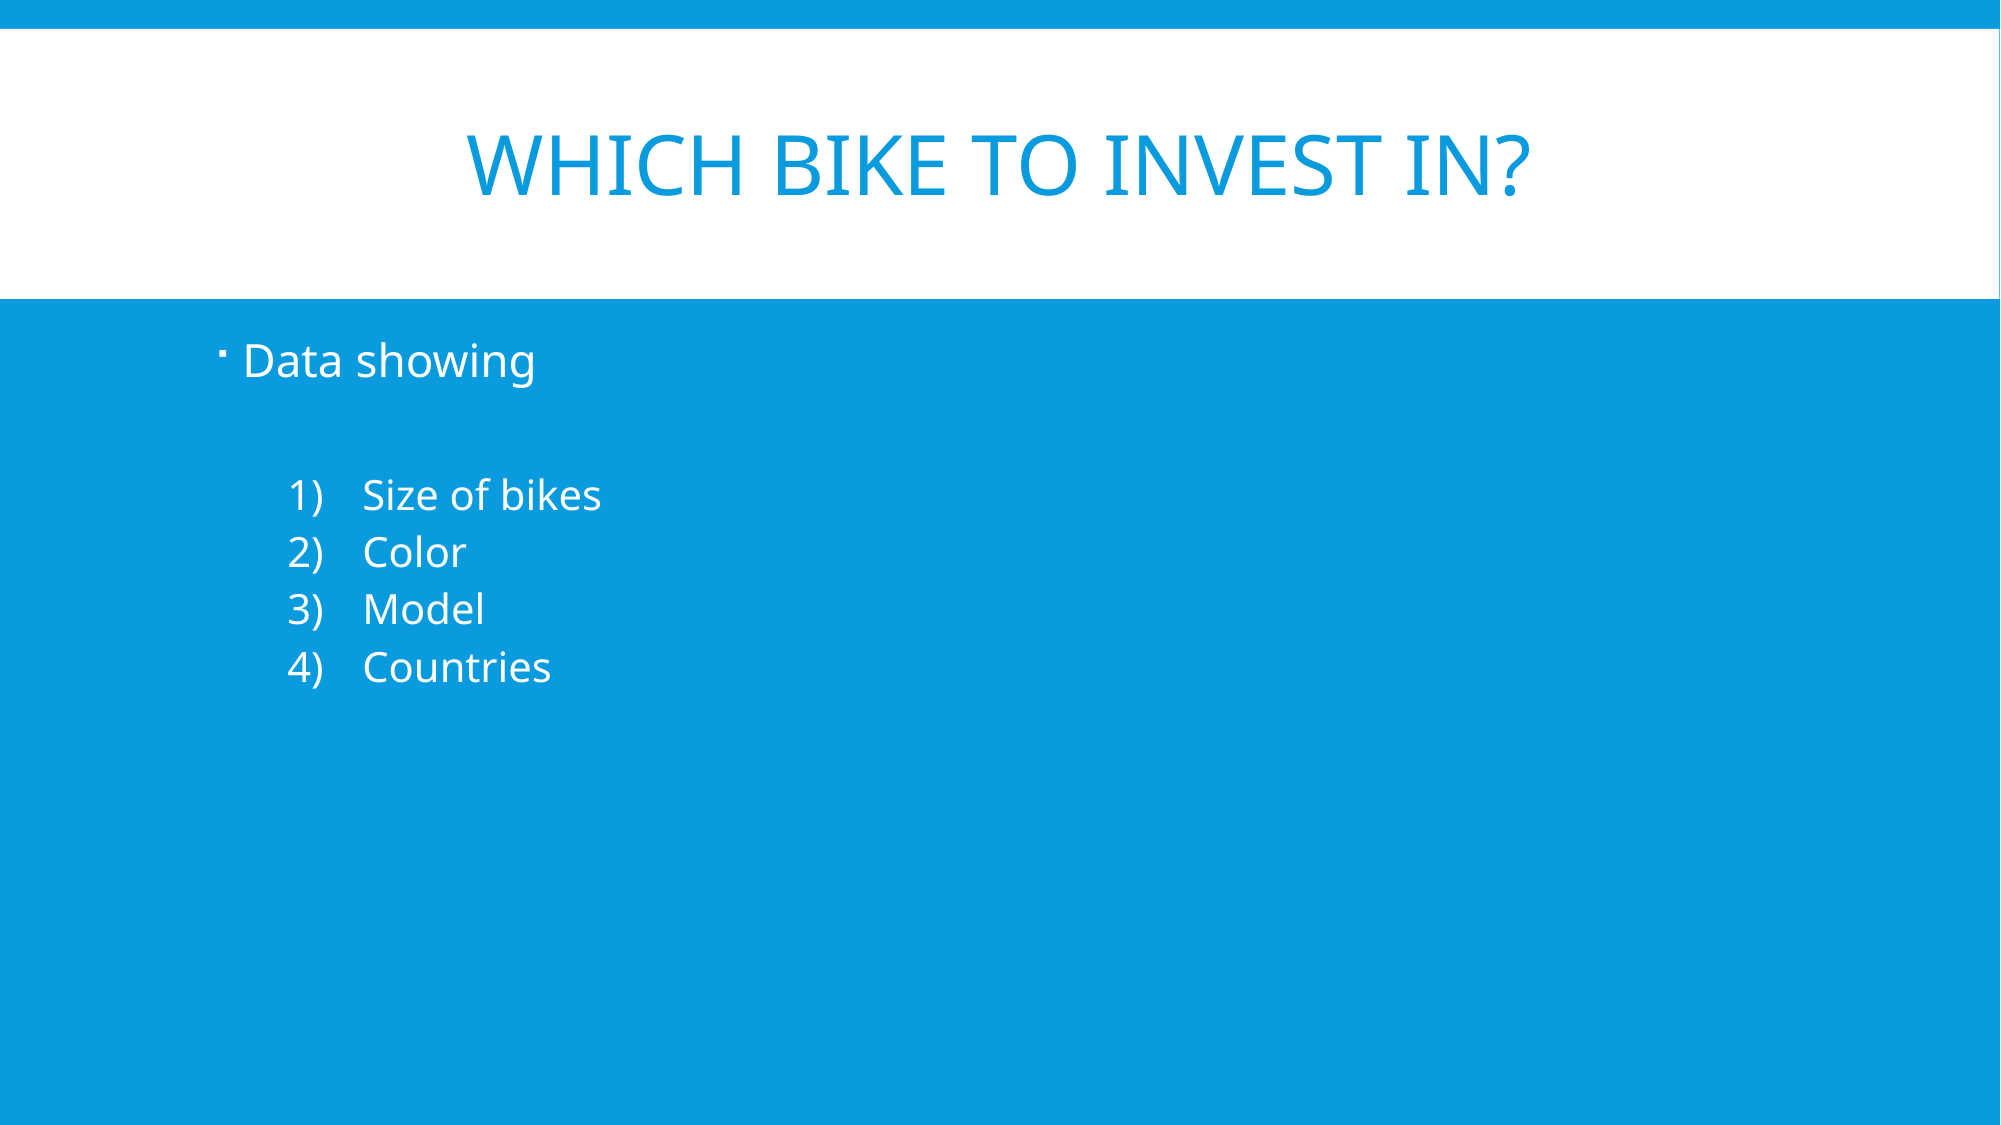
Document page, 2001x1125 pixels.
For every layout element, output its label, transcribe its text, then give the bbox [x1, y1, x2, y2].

title Which bike to invest in? [197, 46, 1803, 295]
list Data showing Size of bikes Color Model Countries [197, 329, 1803, 1020]
